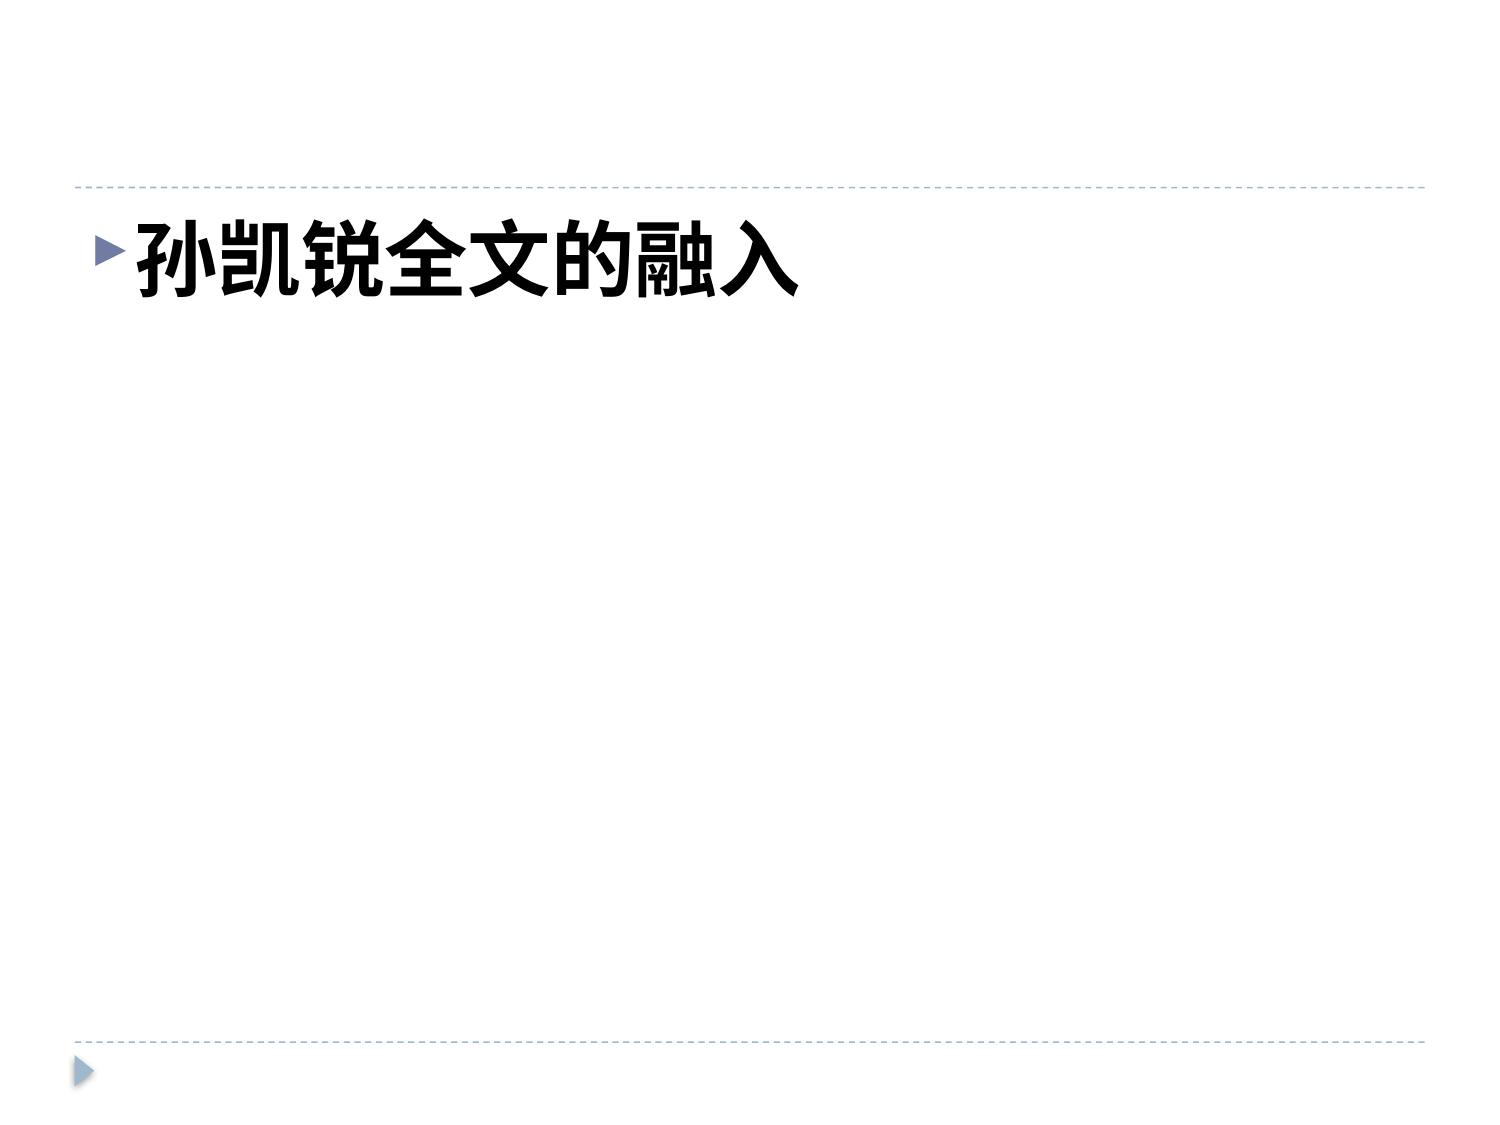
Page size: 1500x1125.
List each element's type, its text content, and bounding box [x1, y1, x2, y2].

list 孙凯锐全文的融入 [75, 200, 1425, 1010]
